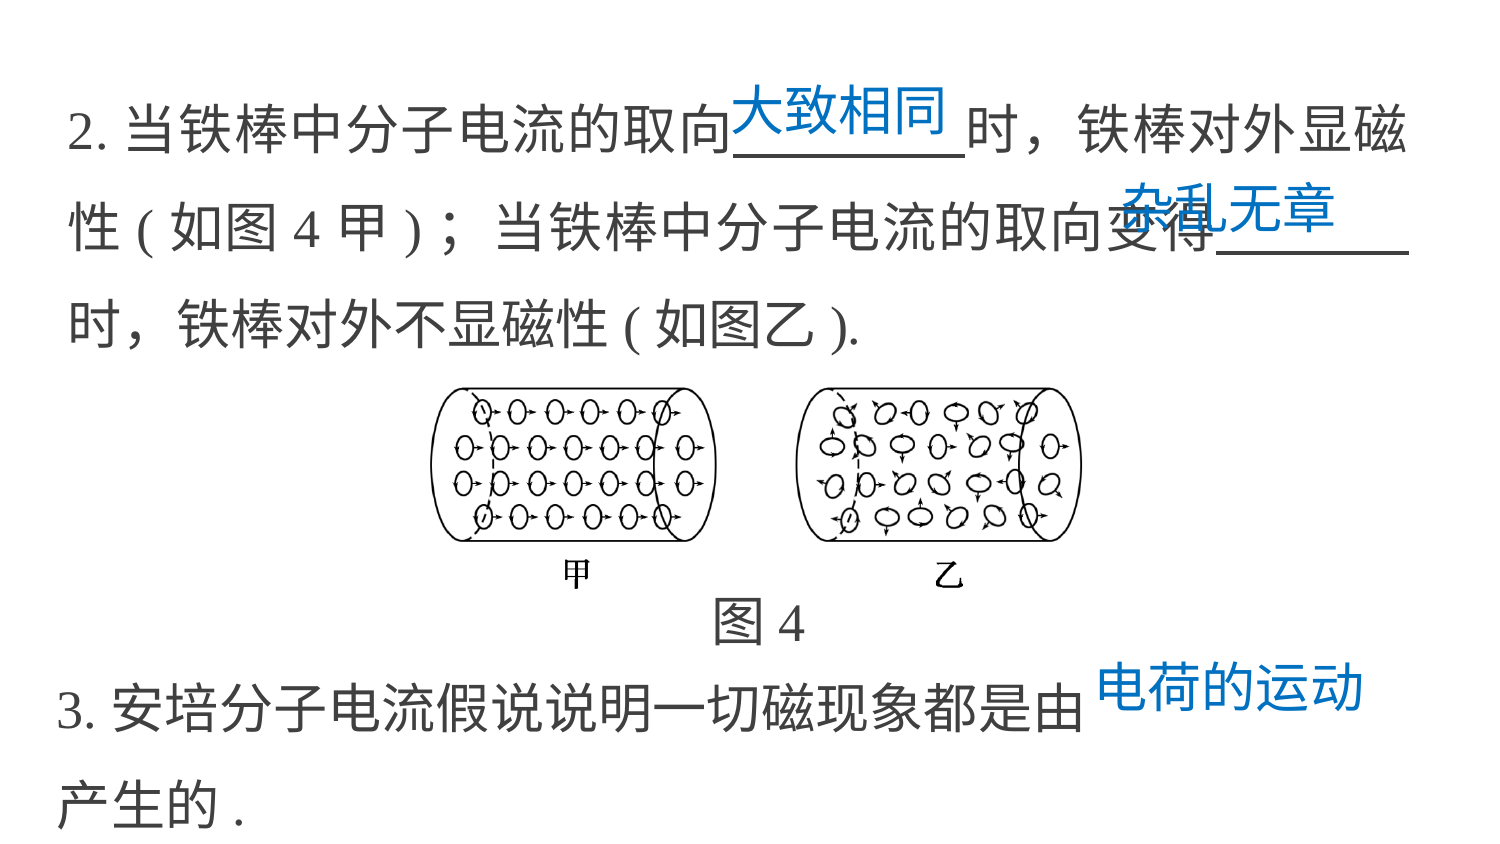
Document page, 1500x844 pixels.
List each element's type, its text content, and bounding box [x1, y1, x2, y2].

text_box 电荷的运动 [1078, 646, 1380, 726]
picture [418, 379, 1093, 597]
text_box 大致相同 [715, 69, 963, 149]
text_box 3.安培分子电流假说说明一切磁现象都是由 产生的. [42, 634, 1483, 844]
text_box 2.当铁棒中分子电流的取向 时，铁棒对外显磁性(如图4甲)；当铁棒中分子电流的取向变得 时，铁棒对外不显磁性(如图乙). [53, 55, 1424, 363]
text_box 杂乱无章 [1105, 166, 1353, 247]
text_box 图4 [696, 605, 821, 634]
